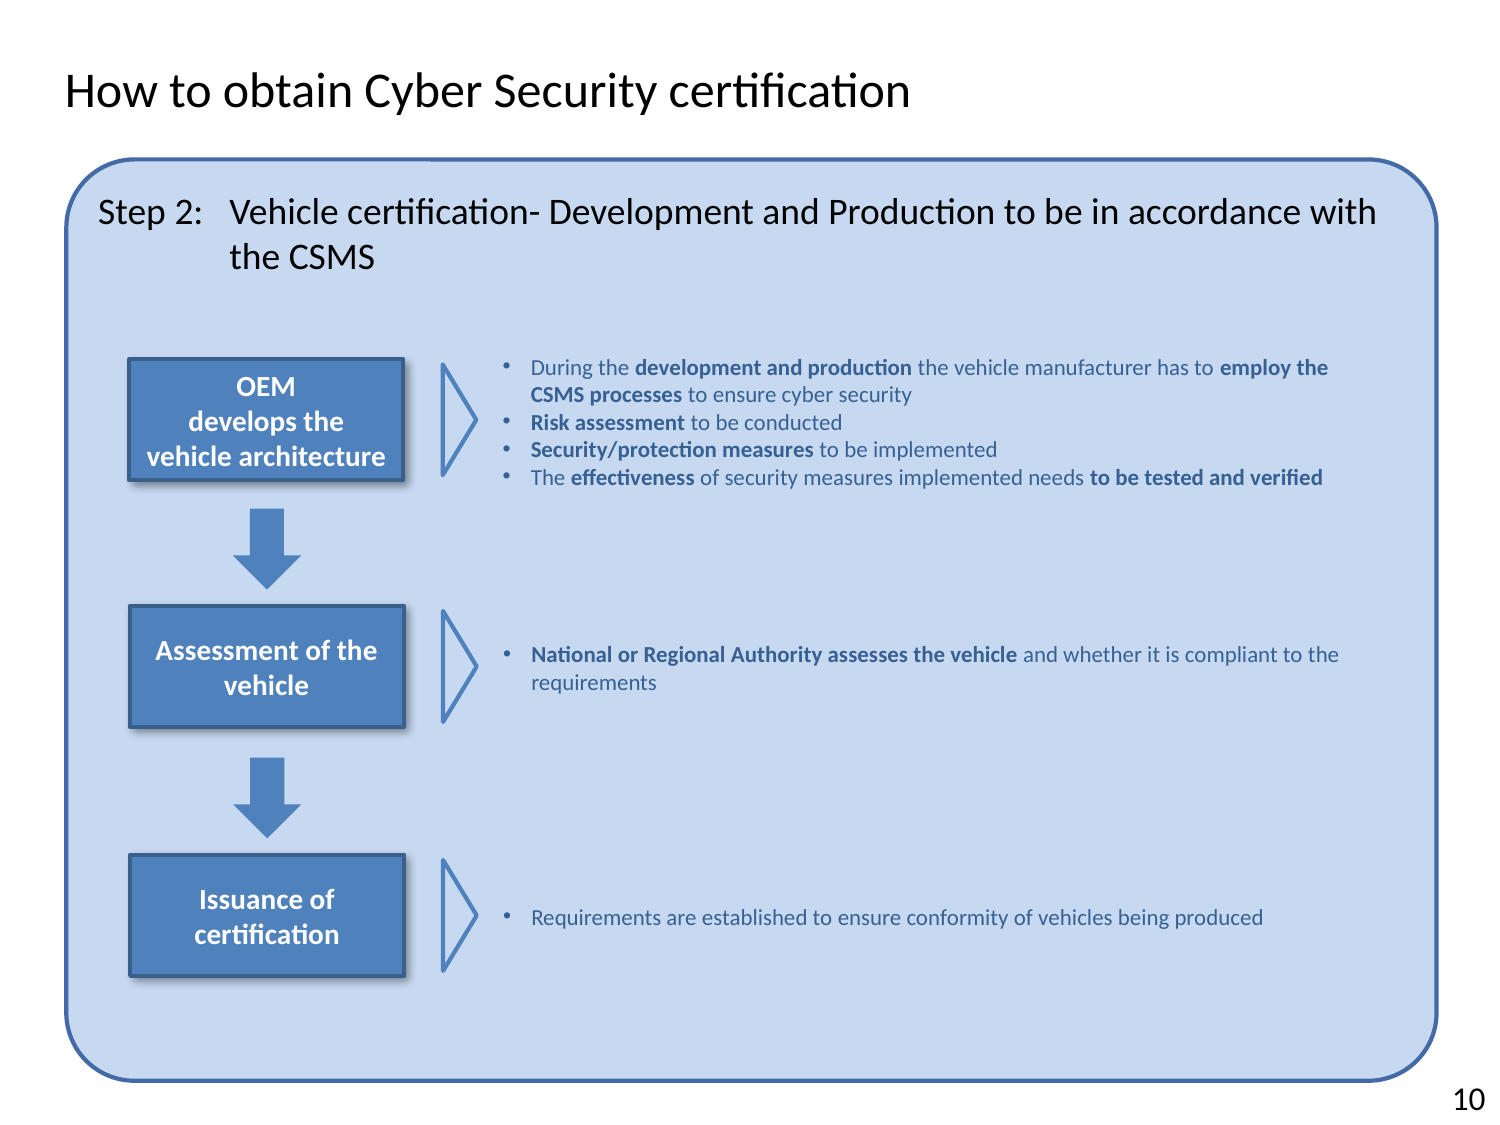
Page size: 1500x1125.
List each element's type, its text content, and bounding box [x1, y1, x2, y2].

text_box OEM develops the vehicle architecture [127, 357, 405, 482]
text_box Requirements are established to ensure conformity of vehicles being produced [488, 895, 1385, 938]
text_box [440, 362, 479, 478]
text_box During the development and production the vehicle manufacturer has to employ the CSMS processes to ensure cyber security Risk assessment to be conducted Security/protection measures to be implemented The effectiveness of security measures implemented needs to be tested and verified [488, 345, 1384, 498]
text_box How to obtain Cyber Security certification [50, 49, 1425, 125]
text_box National or Regional Authority assesses the vehicle and whether it is compliant to the requirements [488, 632, 1385, 703]
text_box [440, 857, 479, 973]
text_box [230, 506, 303, 592]
text_box Assessment of the vehicle [128, 604, 406, 729]
text_box Step 2: Vehicle certification- Development and Production to be in accordance with the CSMS [64, 157, 1439, 1083]
text_box [231, 755, 304, 841]
text_box Issuance of certification [128, 853, 406, 978]
text_box [440, 609, 479, 724]
